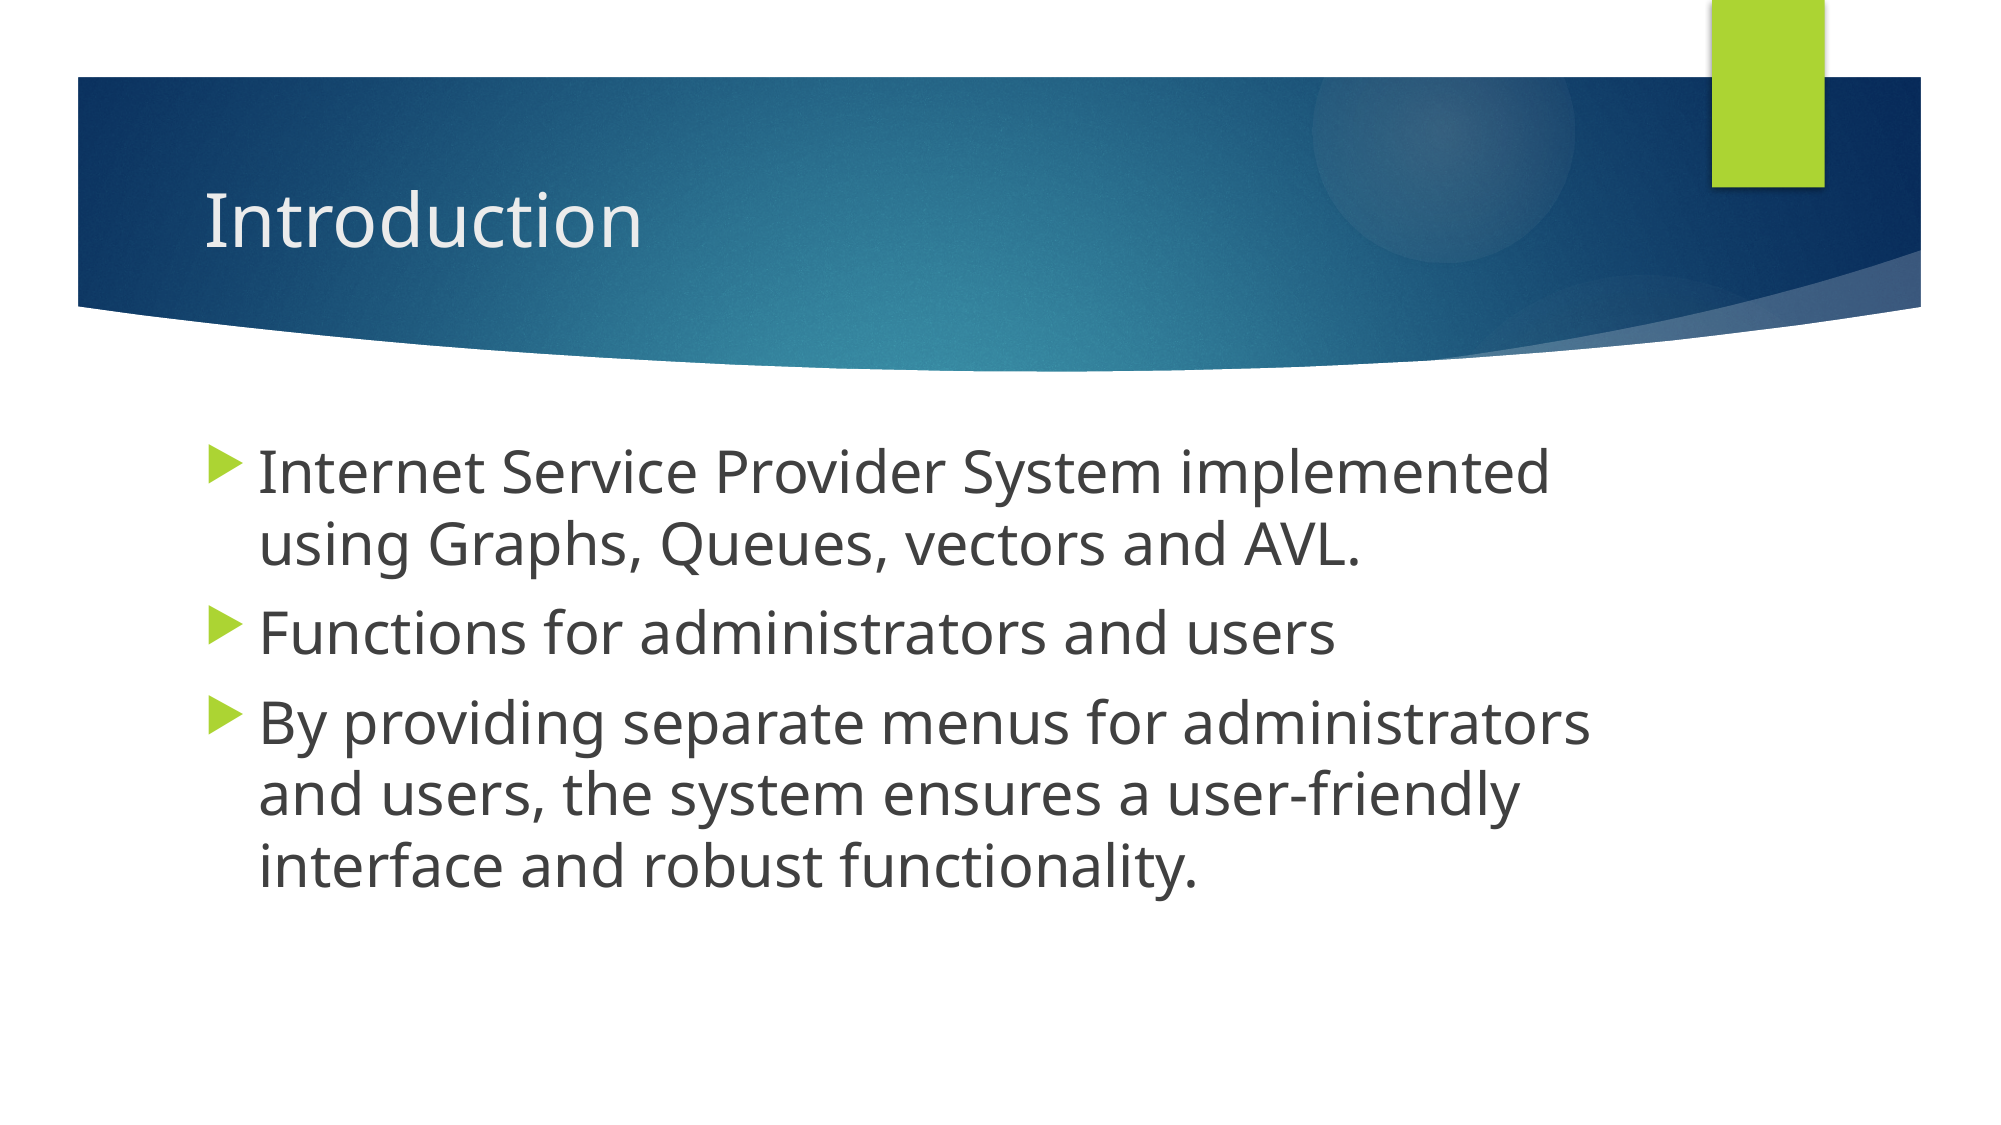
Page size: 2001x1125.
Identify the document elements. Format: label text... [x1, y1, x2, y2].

list Internet Service Provider System implemented using Graphs, Queues, vectors and AVL. Functions for administrators and users By providing separate menus for administrators and users, the system ensures a user-friendly interface and robust functionality. [189, 427, 1627, 988]
title Introduction [189, 159, 1627, 276]
